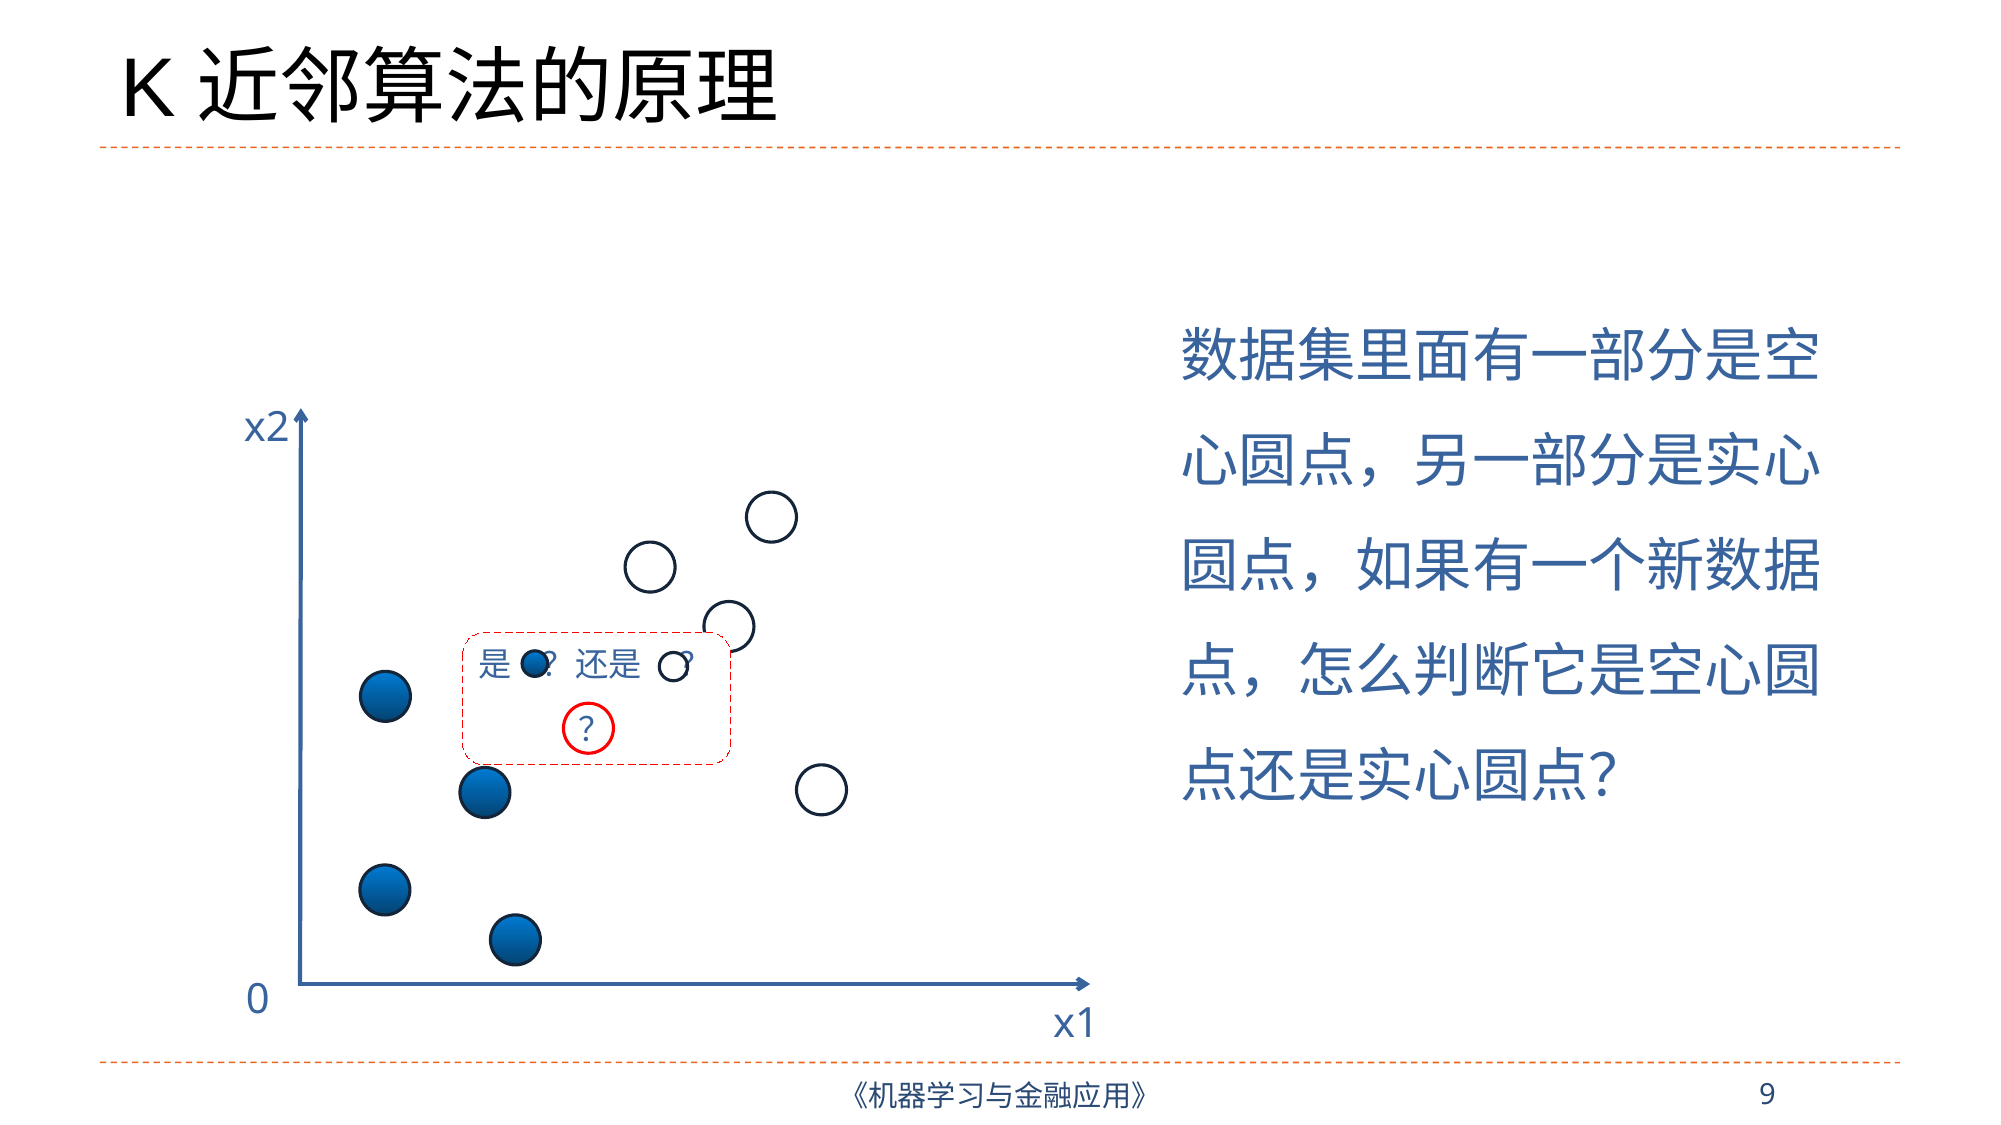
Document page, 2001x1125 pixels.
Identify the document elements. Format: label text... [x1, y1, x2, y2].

text_box [520, 649, 550, 678]
text_box x1 [1034, 961, 1182, 1054]
title K近邻算法的原理 [105, 45, 1839, 141]
text_box [458, 765, 512, 820]
text_box 数据集里面有一部分是空心圆点，另一部分是实心圆点，如果有一个新数据点，怎么判断它是空心圆点还是实心圆点？ [1161, 273, 1859, 852]
text_box [657, 650, 690, 683]
text_box [744, 490, 799, 544]
list [123, 214, 1870, 1006]
text_box [488, 913, 542, 967]
text_box 是 ？还是 ？ [459, 633, 764, 700]
text_box x2 [224, 364, 372, 458]
text_box ？ [559, 699, 626, 765]
text_box [358, 863, 412, 917]
text_box [358, 669, 412, 723]
text_box [794, 763, 849, 817]
text_box [623, 540, 677, 594]
text_box 0 [227, 937, 375, 1031]
